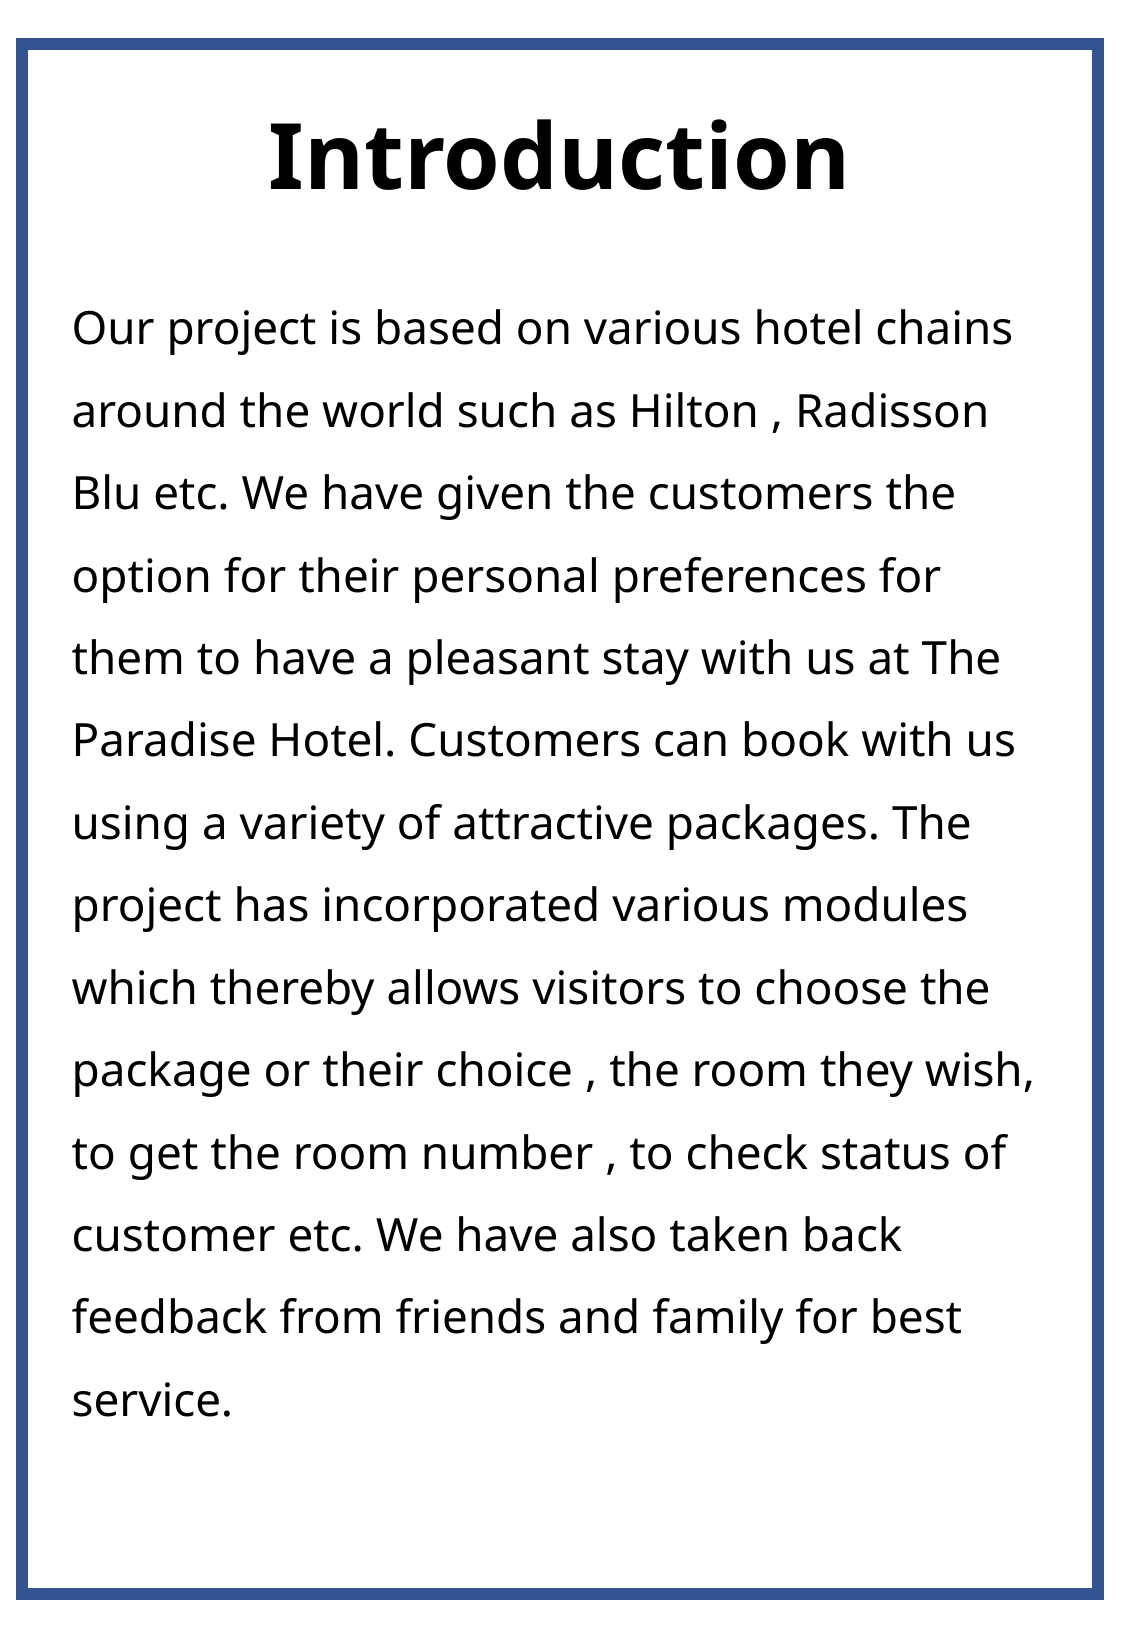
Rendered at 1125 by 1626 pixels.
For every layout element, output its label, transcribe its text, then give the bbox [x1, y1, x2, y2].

text_box [21, 43, 1099, 1595]
text_box Introduction [54, 90, 1066, 216]
text_box Our project is based on various hotel chains around the world such as Hilton , Radisson Blu etc. We have given the customers the option for their personal preferences for them to have a pleasant stay with us at The Paradise Hotel. Customers can book with us using a variety of attractive packages. The project has incorporated various modules which thereby allows visitors to choose the package or their choice , the room they wish, to get the room number , to check status of customer etc. We have also taken back feedback from friends and family for best service. [56, 264, 1068, 1433]
